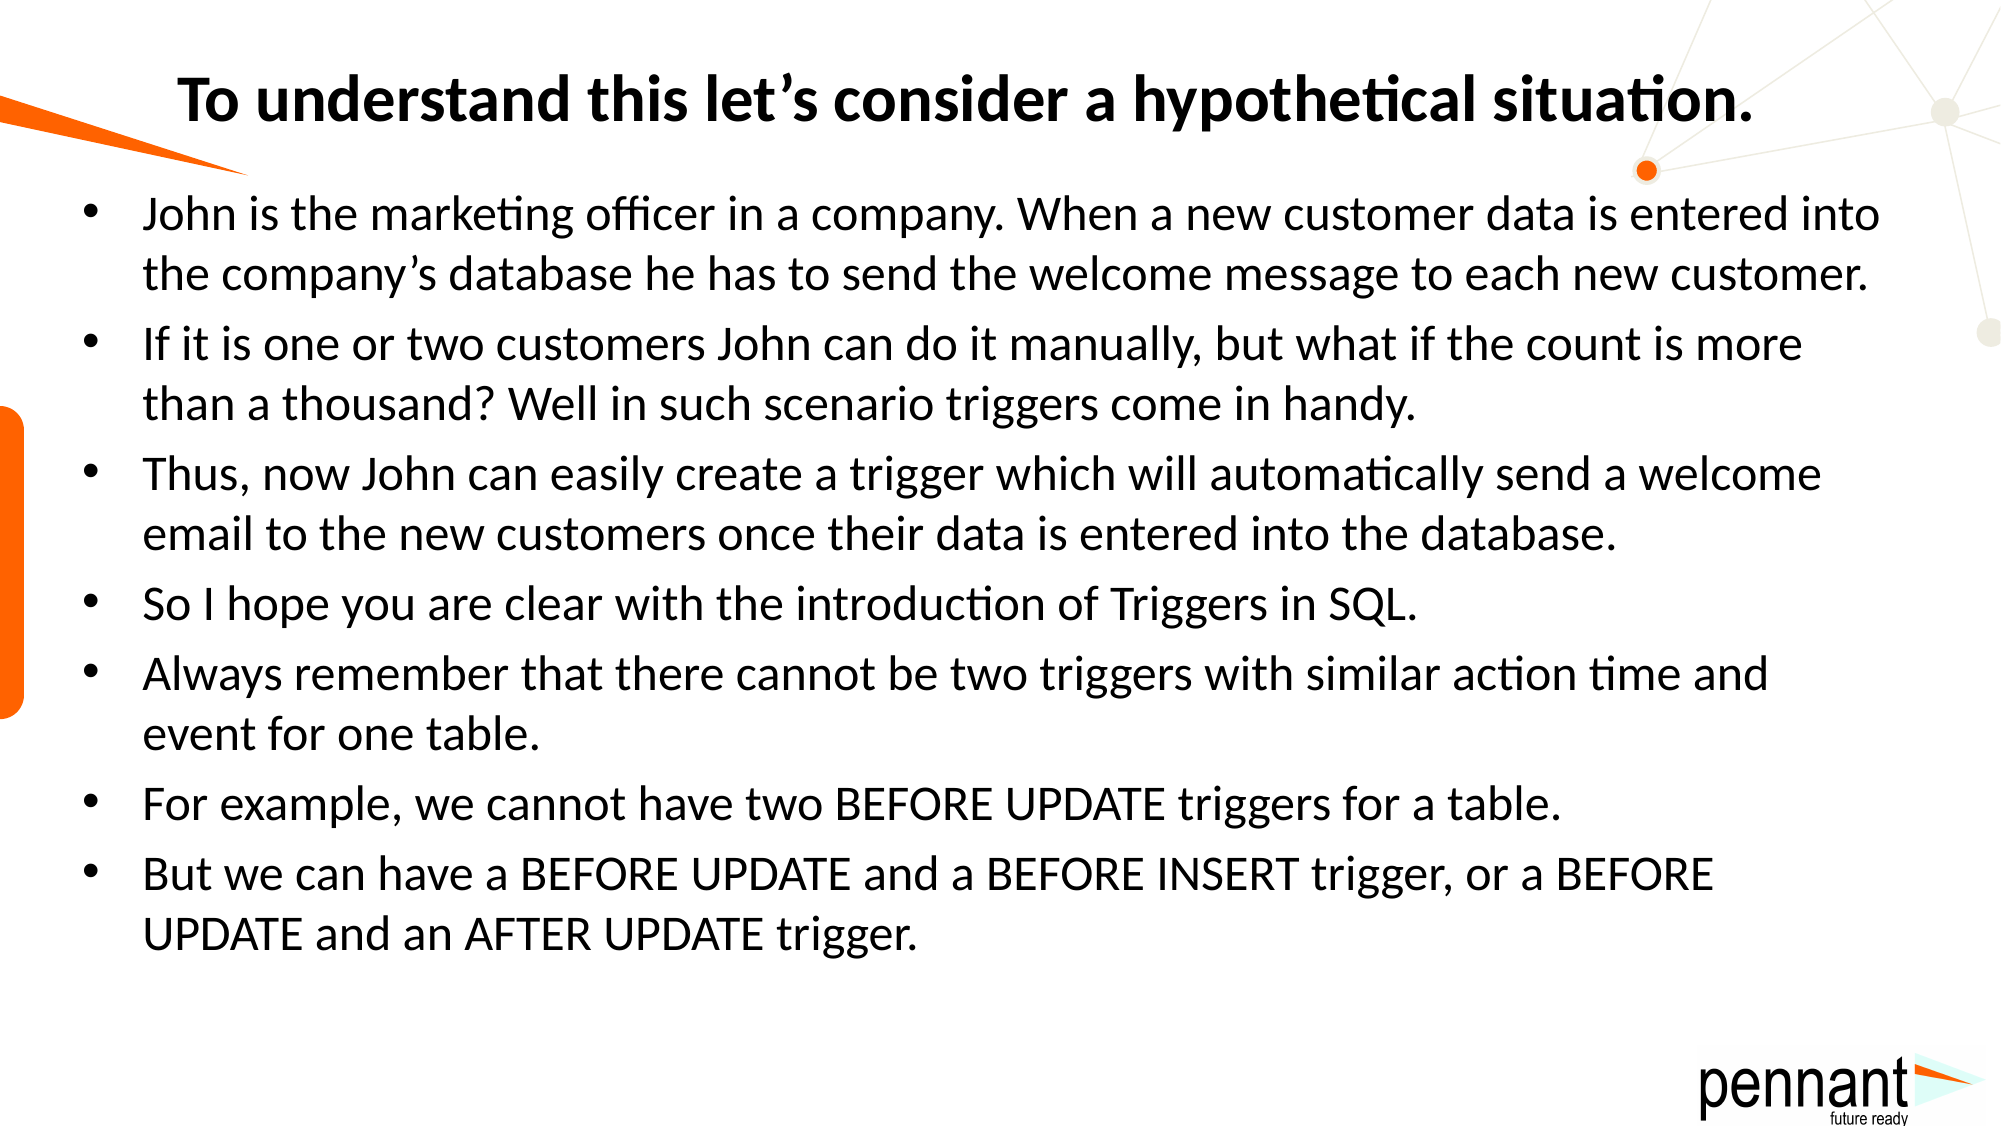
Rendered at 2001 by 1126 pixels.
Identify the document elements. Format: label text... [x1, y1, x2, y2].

picture [1697, 1045, 1986, 1126]
list John is the marketing officer in a company. When a new customer data is entered into the company’s database he has to send the welcome message to each new customer. If it is one or two customers John can do it manually, but what if the count is more than a thousand? Well in such scenario triggers come in handy. Thus, now John can easily create a trigger which will automatically send a welcome email to the new customers once their data is entered into the database. So I hope you are clear with the introduction of Triggers in SQL. Always remember that there cannot be two triggers with similar action time and event for one table. For example, we cannot have two BEFORE UPDATE triggers for a table. But we can have a BEFORE UPDATE and a BEFORE INSERT trigger, or a BEFORE UPDATE and an AFTER UPDATE trigger. [67, 172, 1898, 1036]
title To understand this let’s consider a hypothetical situation. [67, 45, 1868, 146]
